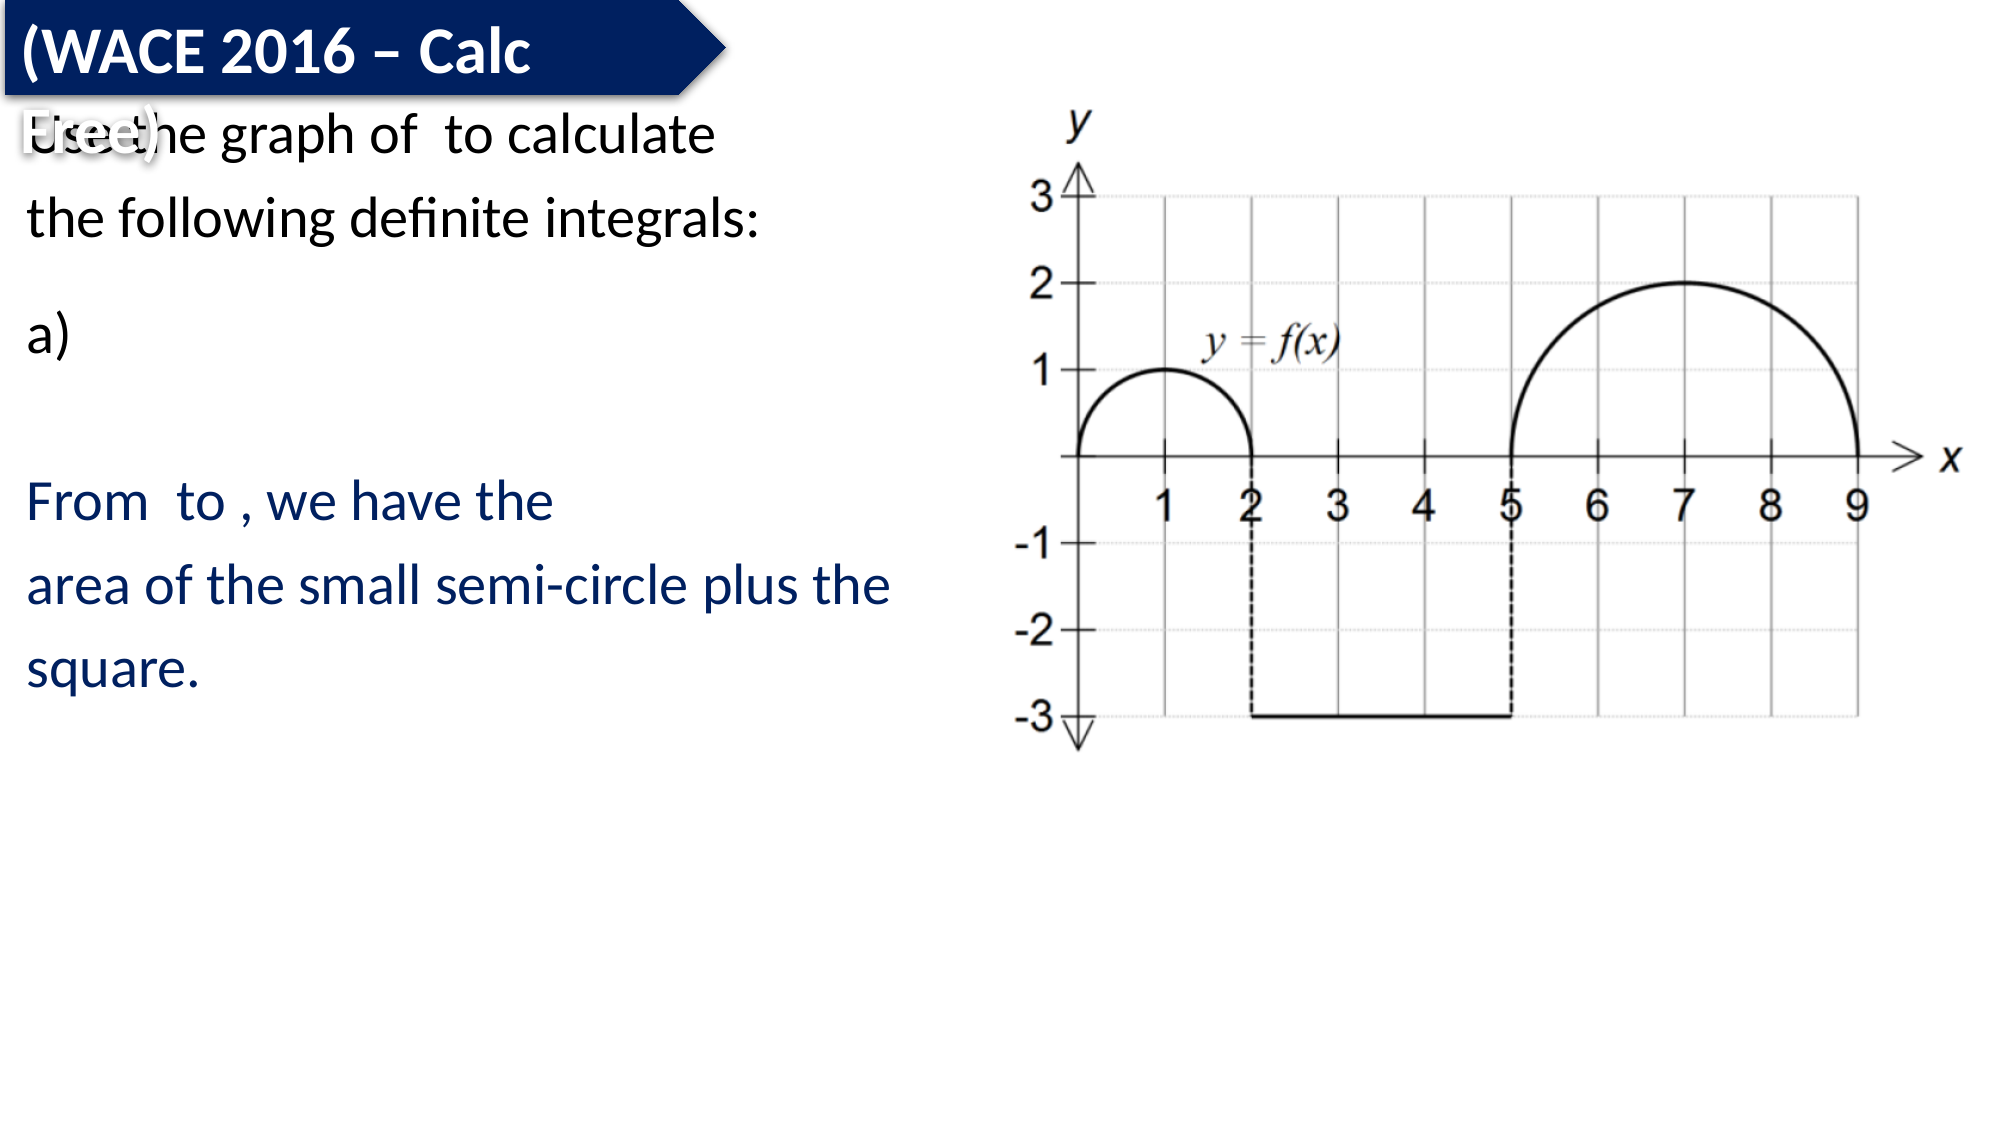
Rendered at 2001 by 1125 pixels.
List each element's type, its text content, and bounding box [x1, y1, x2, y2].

picture [988, 95, 1989, 792]
text_box (WACE 2016 – Calc Free) [5, 0, 726, 95]
